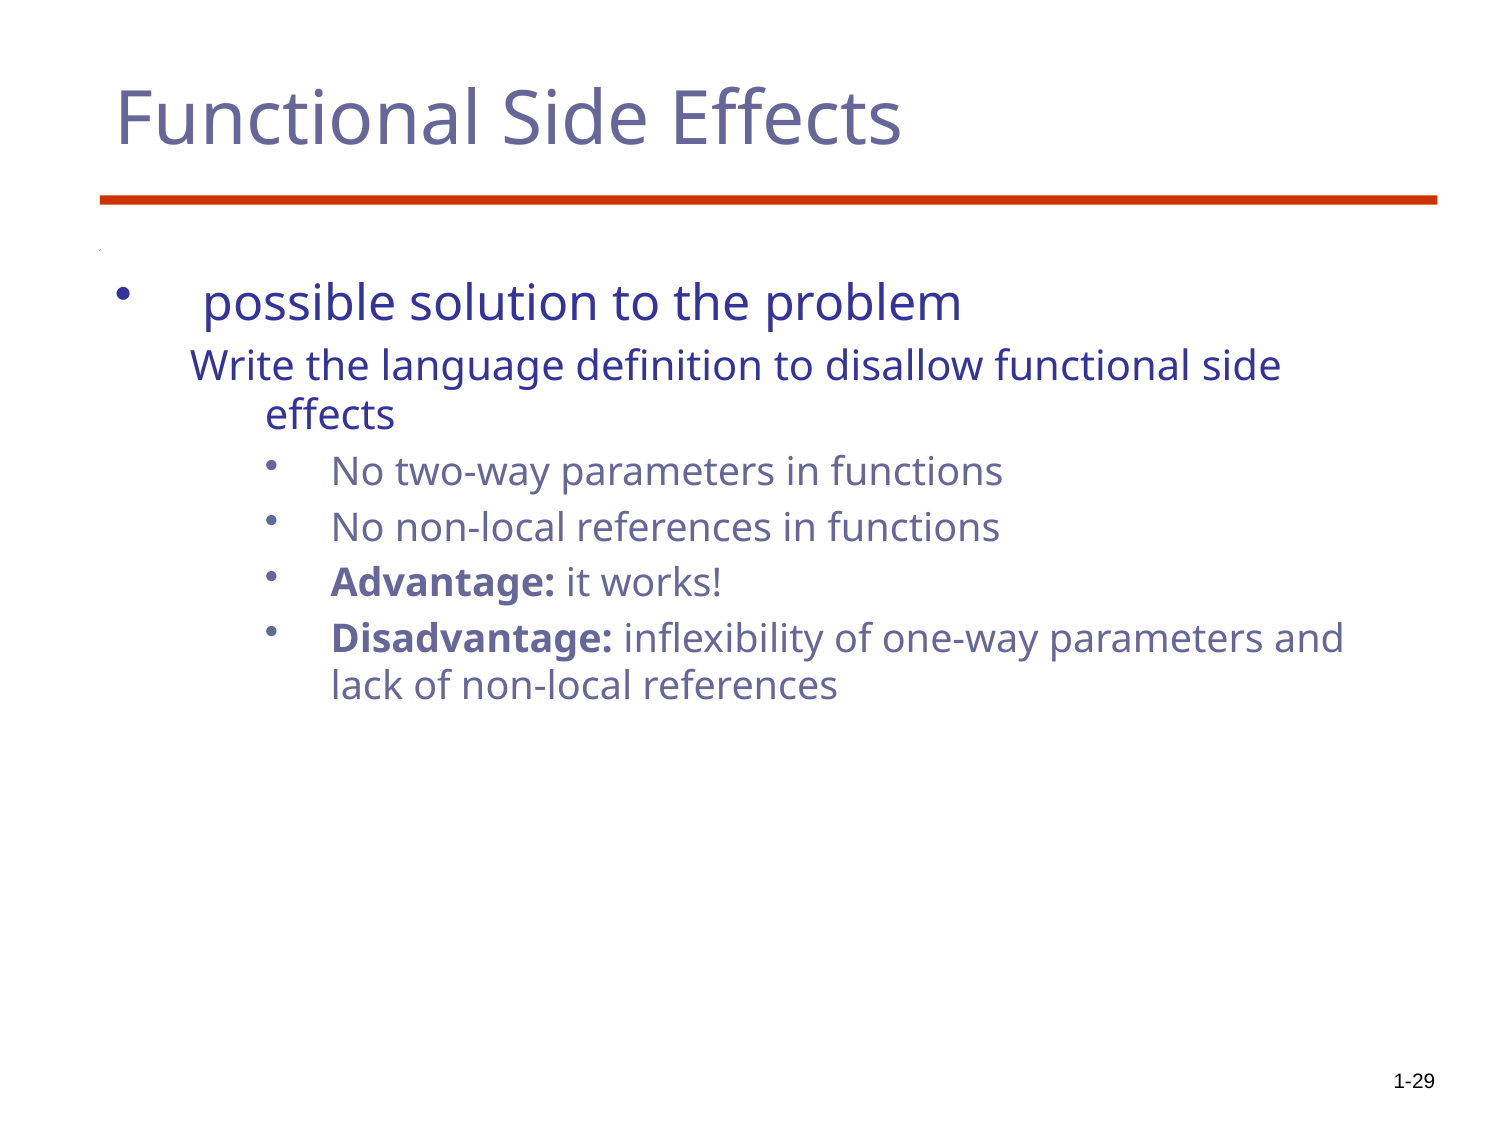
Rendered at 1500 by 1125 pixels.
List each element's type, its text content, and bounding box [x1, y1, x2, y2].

slide_number 1-29 [1137, 1024, 1451, 1101]
list possible solution to the problem Write the language definition to disallow functional side effects No two-way parameters in functions No non-local references in functions Advantage: it works! Disadvantage: inflexibility of one-way parameters and lack of non-local references [99, 262, 1438, 1013]
title Functional Side Effects [99, 62, 1438, 251]
